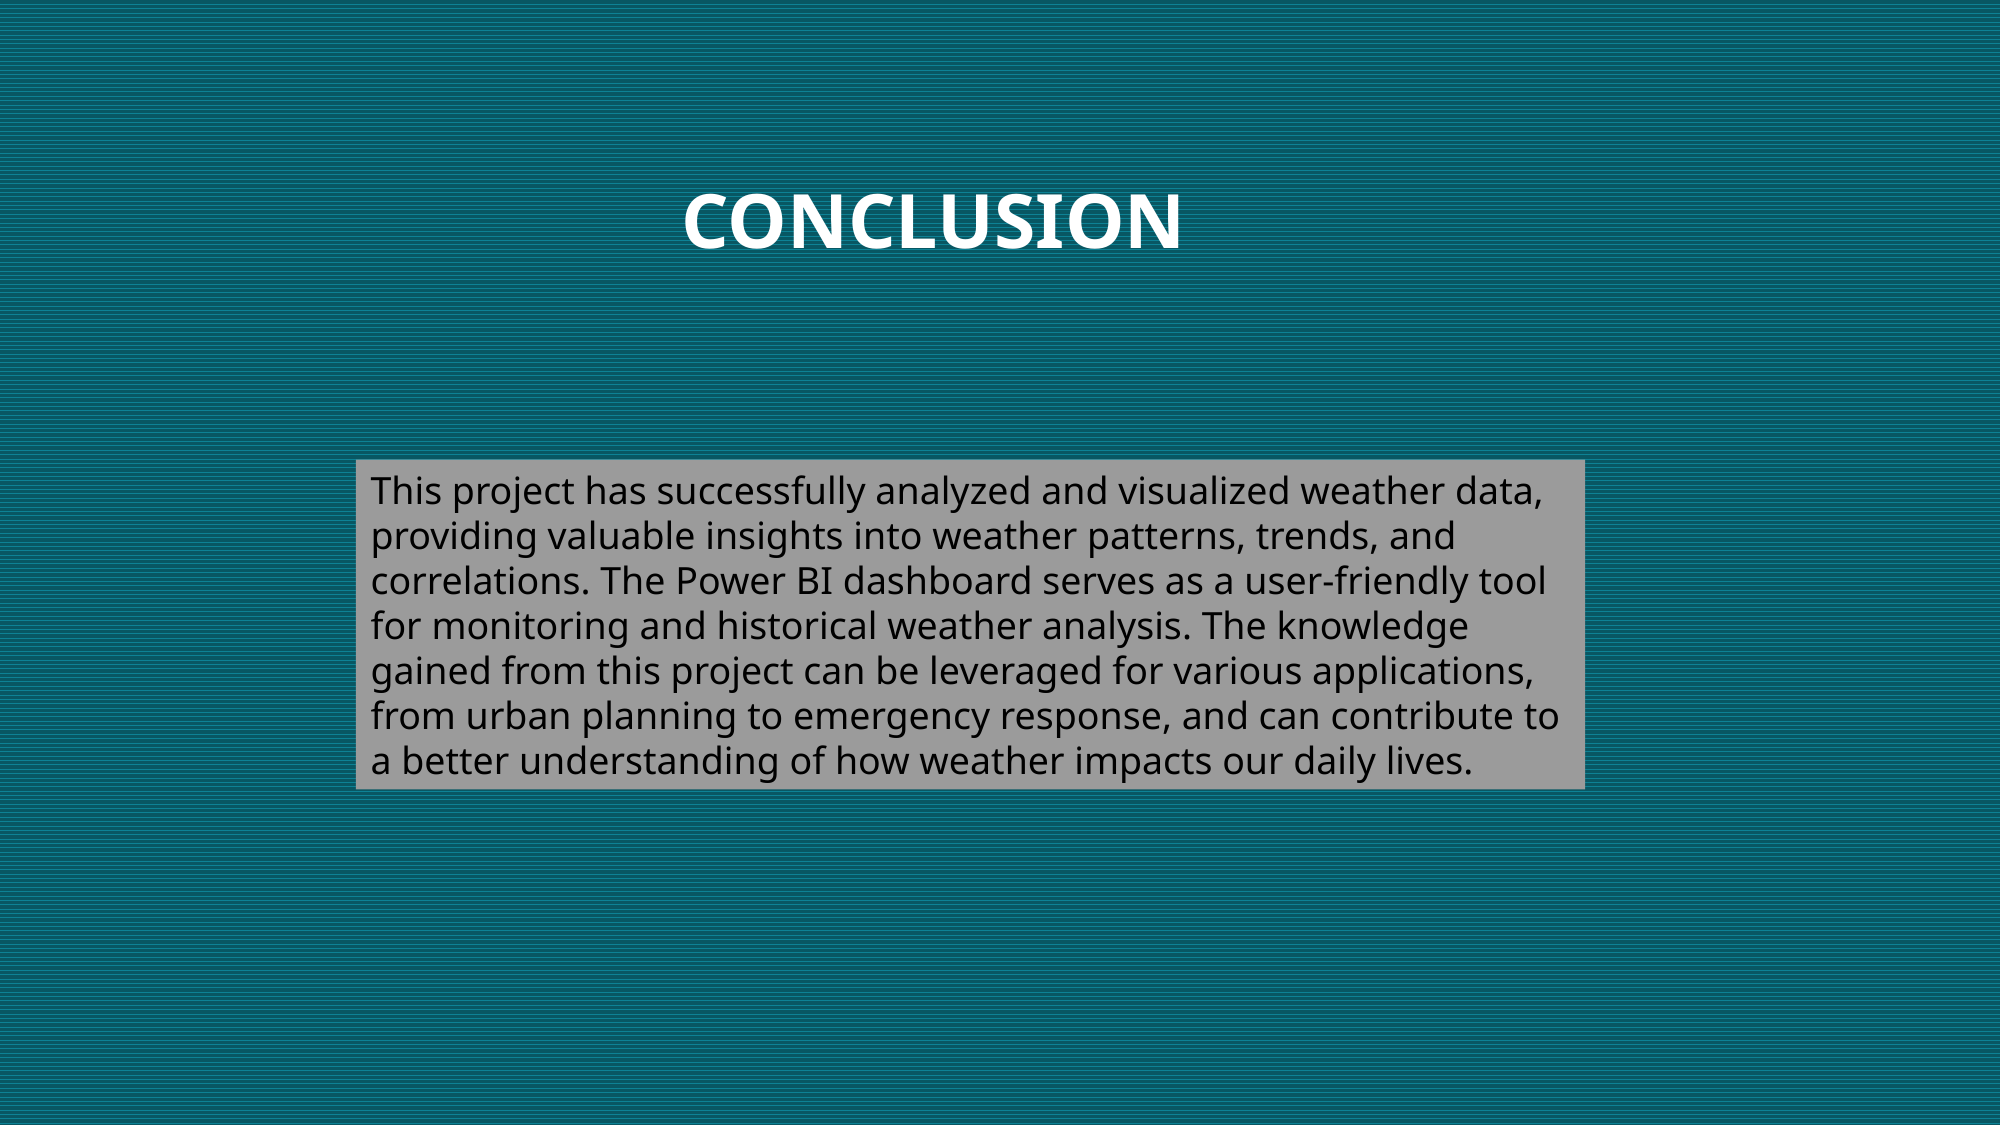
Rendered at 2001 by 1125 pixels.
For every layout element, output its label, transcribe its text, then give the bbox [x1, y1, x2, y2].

text_box CONCLUSION [507, 166, 1361, 271]
text_box This project has successfully analyzed and visualized weather data, providing valuable insights into weather patterns, trends, and correlations. The Power BI dashboard serves as a user-friendly tool for monitoring and historical weather analysis. The knowledge gained from this project can be leveraged for various applications, from urban planning to emergency response, and can contribute to a better understanding of how weather impacts our daily lives. [355, 459, 1586, 790]
